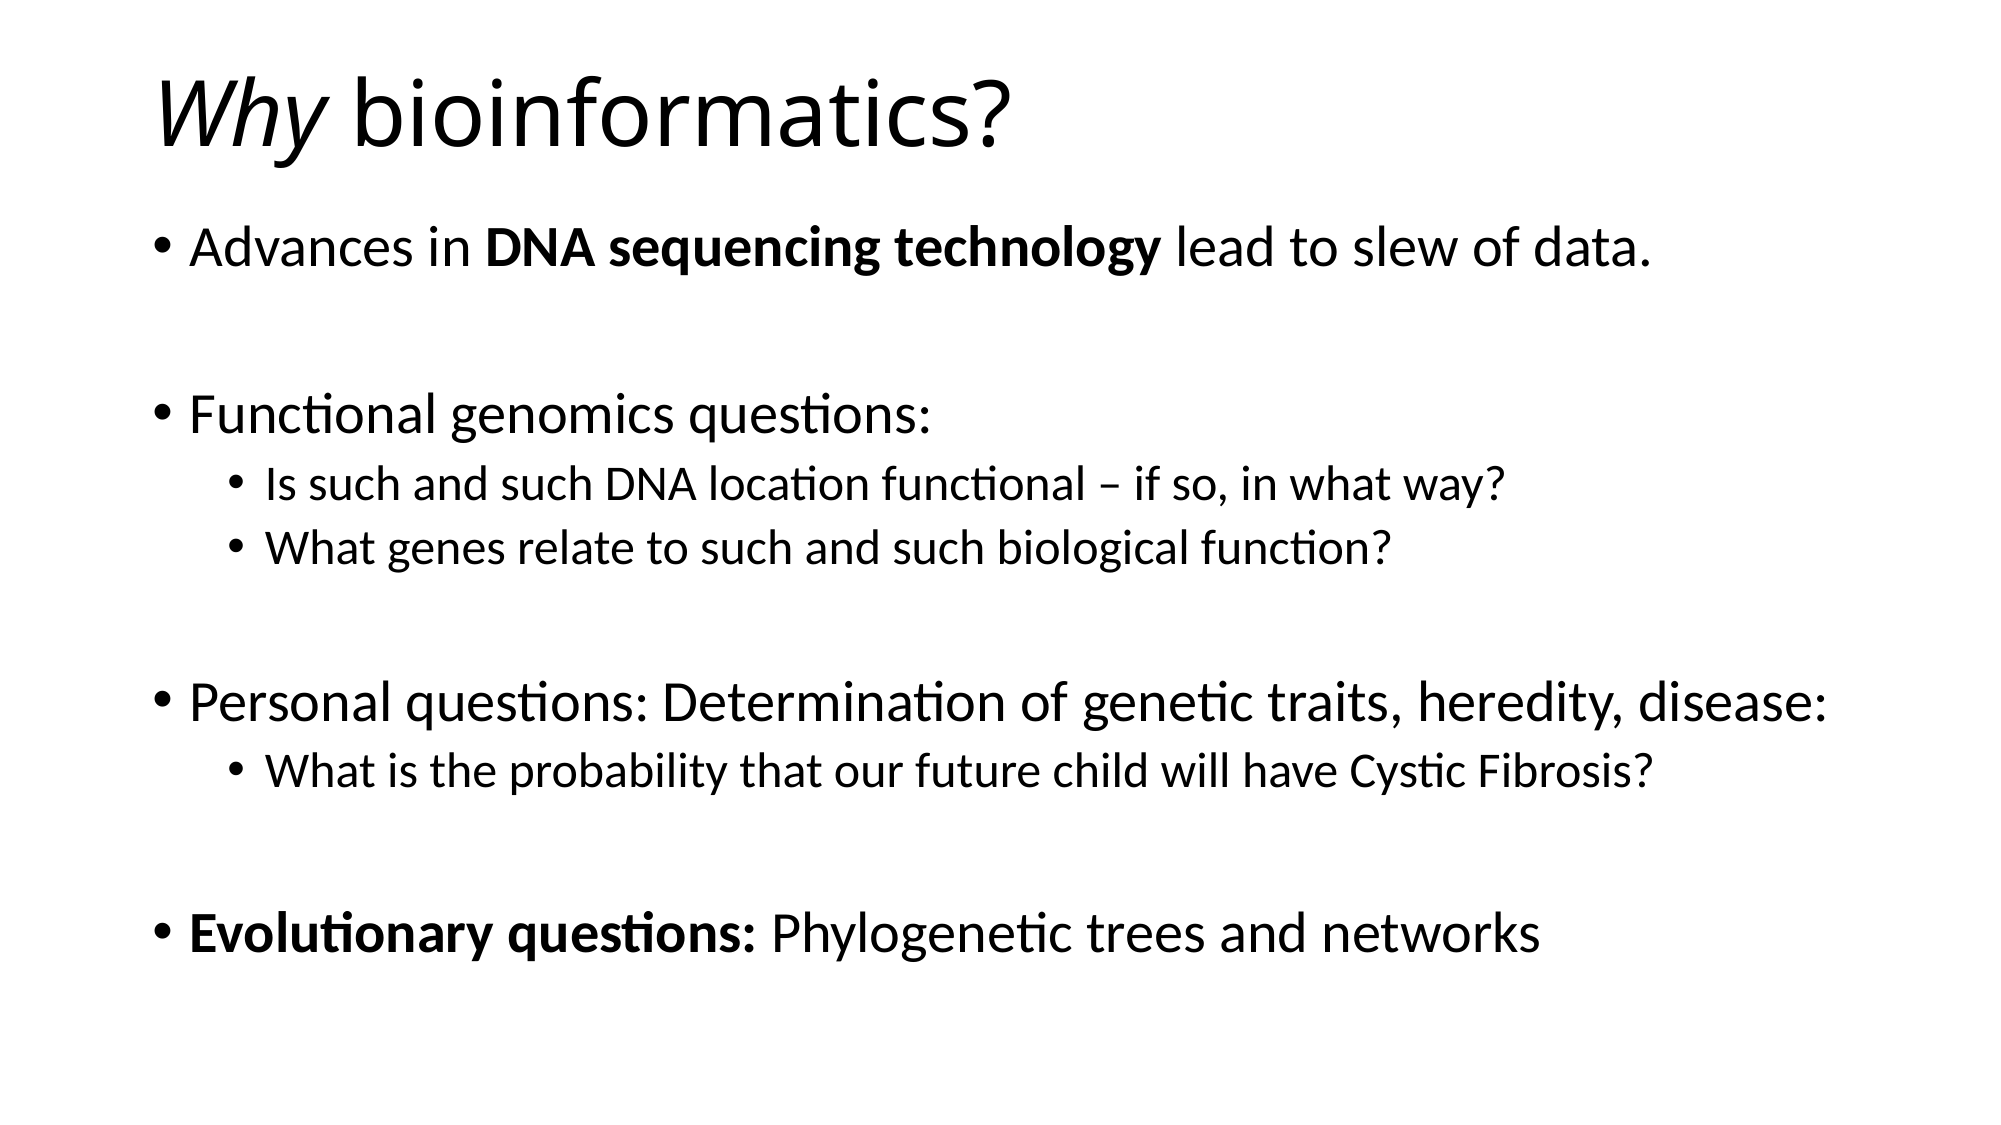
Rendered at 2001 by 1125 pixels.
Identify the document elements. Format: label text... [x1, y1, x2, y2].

list Advances in DNA sequencing technology lead to slew of data. Functional genomics questions: Is such and such DNA location functional – if so, in what way? What genes relate to such and such biological function? Personal questions: Determination of genetic traits, heredity, disease: What is the probability that our future child will have Cystic Fibrosis? Evolutionary questions: Phylogenetic trees and networks [137, 208, 1863, 1014]
title Why bioinformatics? [137, 59, 1863, 175]
